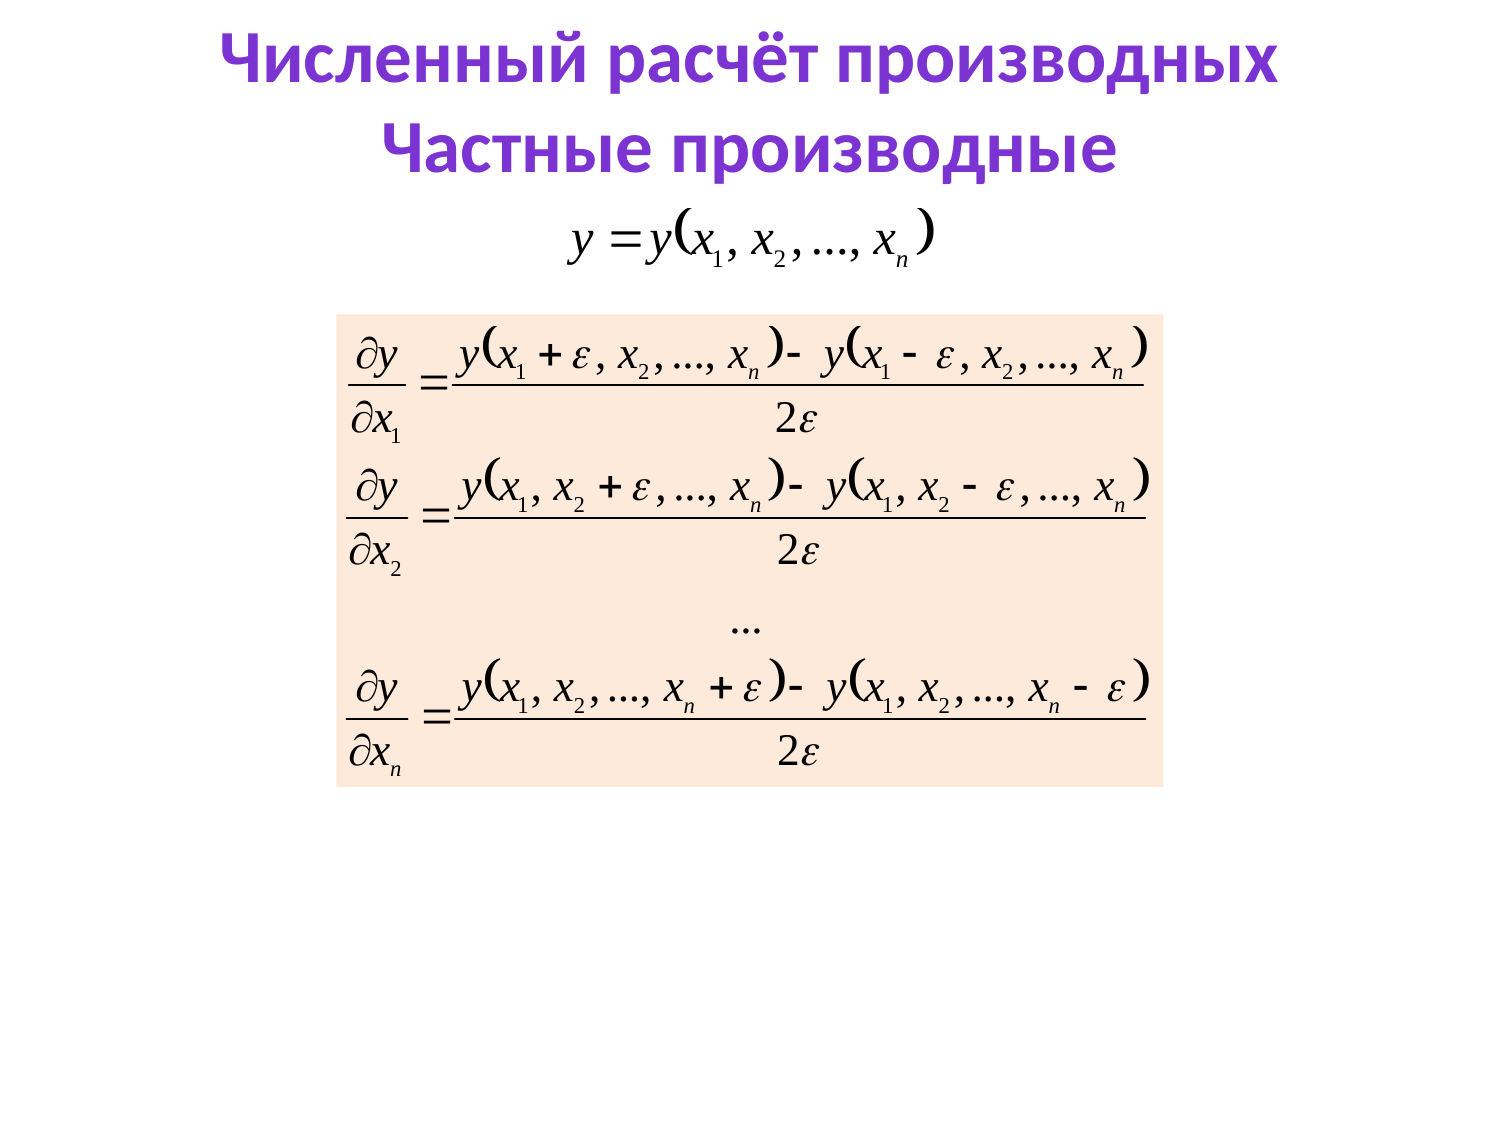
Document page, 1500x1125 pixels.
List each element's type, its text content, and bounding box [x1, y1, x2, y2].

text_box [339, 326, 1155, 785]
text_box [334, 312, 1165, 789]
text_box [559, 207, 935, 277]
text_box Численный расчёт производных Частные производные [0, 0, 1500, 195]
